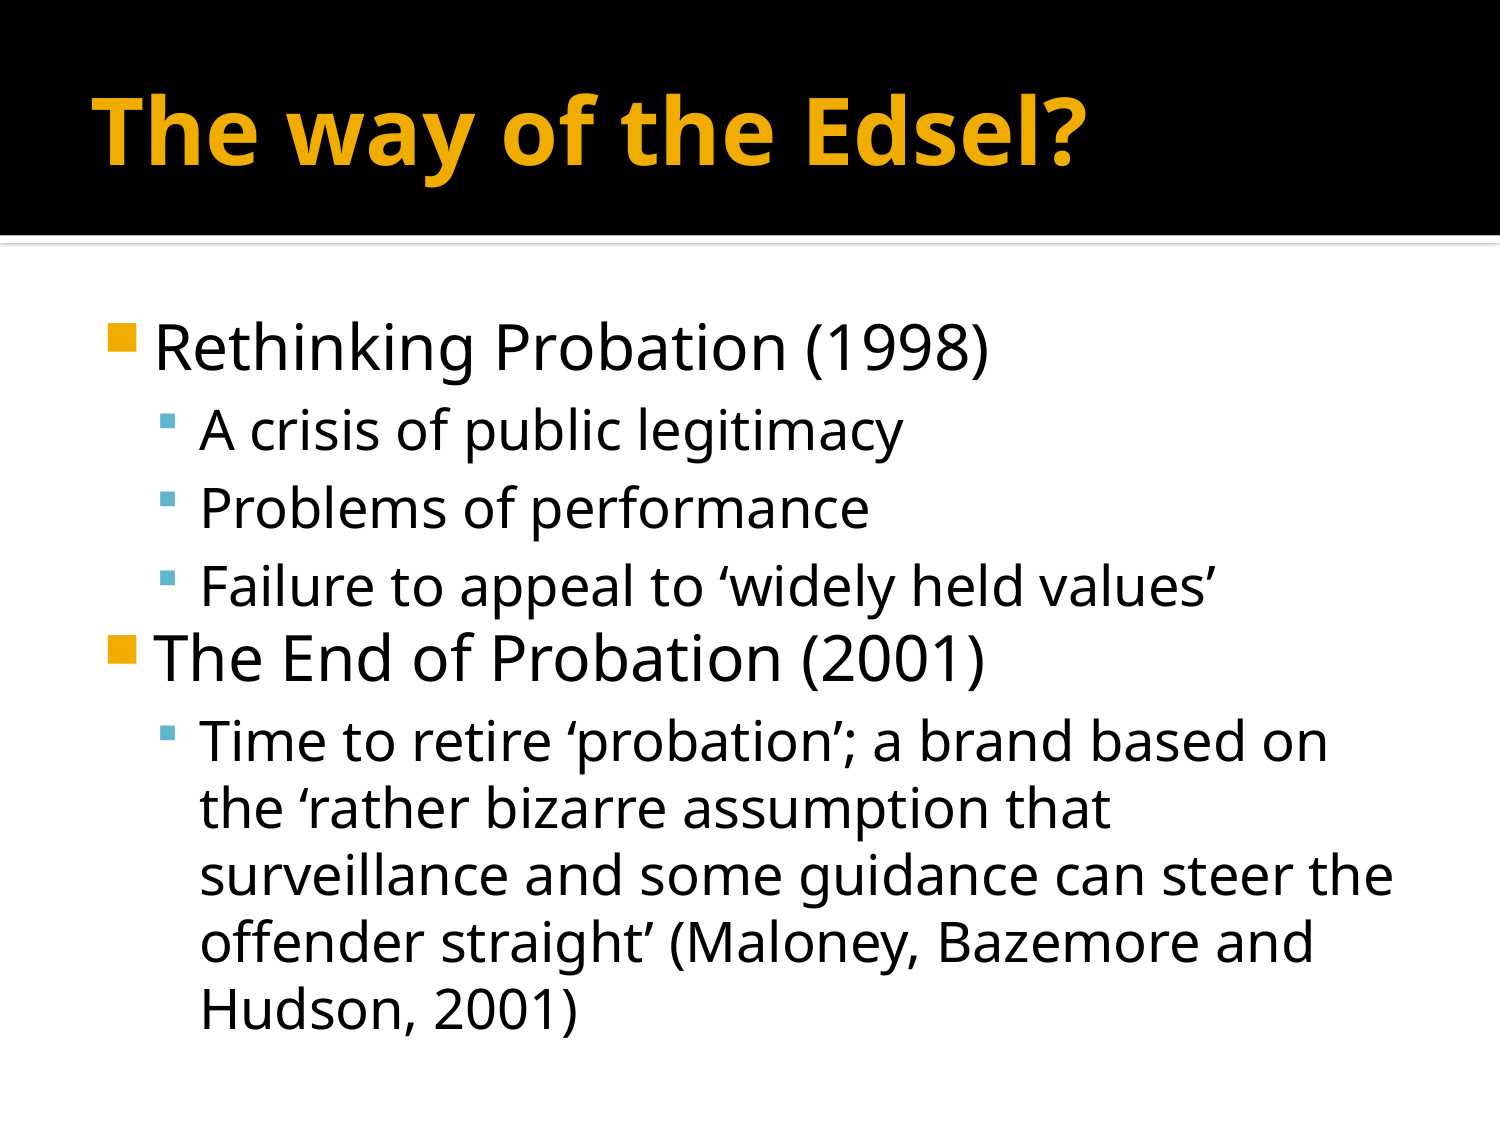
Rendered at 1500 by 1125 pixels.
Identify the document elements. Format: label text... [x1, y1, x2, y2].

list Rethinking Probation (1998) A crisis of public legitimacy Problems of performance Failure to appeal to ‘widely held values’ The End of Probation (2001) Time to retire ‘probation’; a brand based on the ‘rather bizarre assumption that surveillance and some guidance can steer the offender straight’ (Maloney, Bazemore and Hudson, 2001) [75, 291, 1425, 1050]
title The way of the Edsel? [75, 25, 1425, 231]
